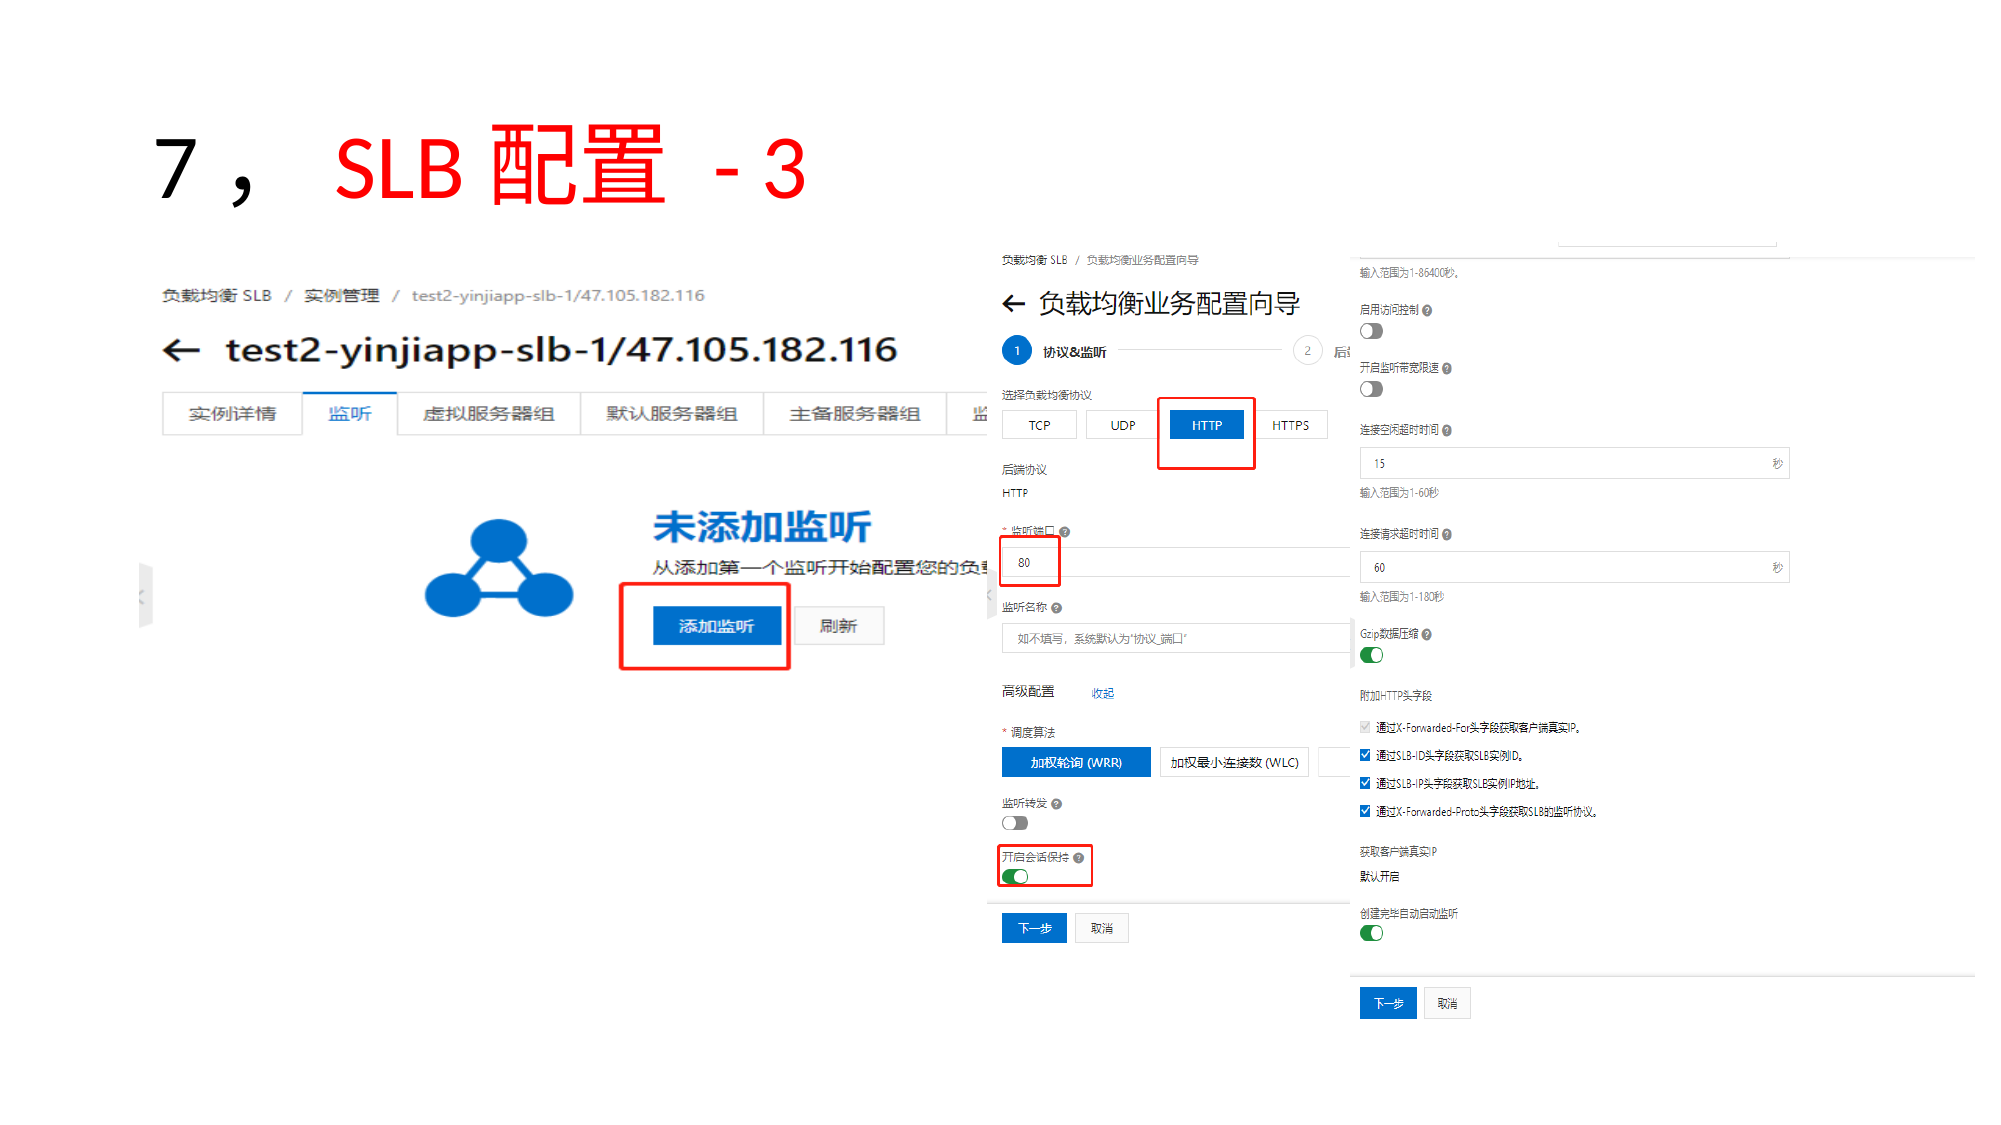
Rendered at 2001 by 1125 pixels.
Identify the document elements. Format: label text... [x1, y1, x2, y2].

title 7，SLB配置 - 3 [137, 59, 1863, 278]
picture [139, 242, 1975, 1026]
